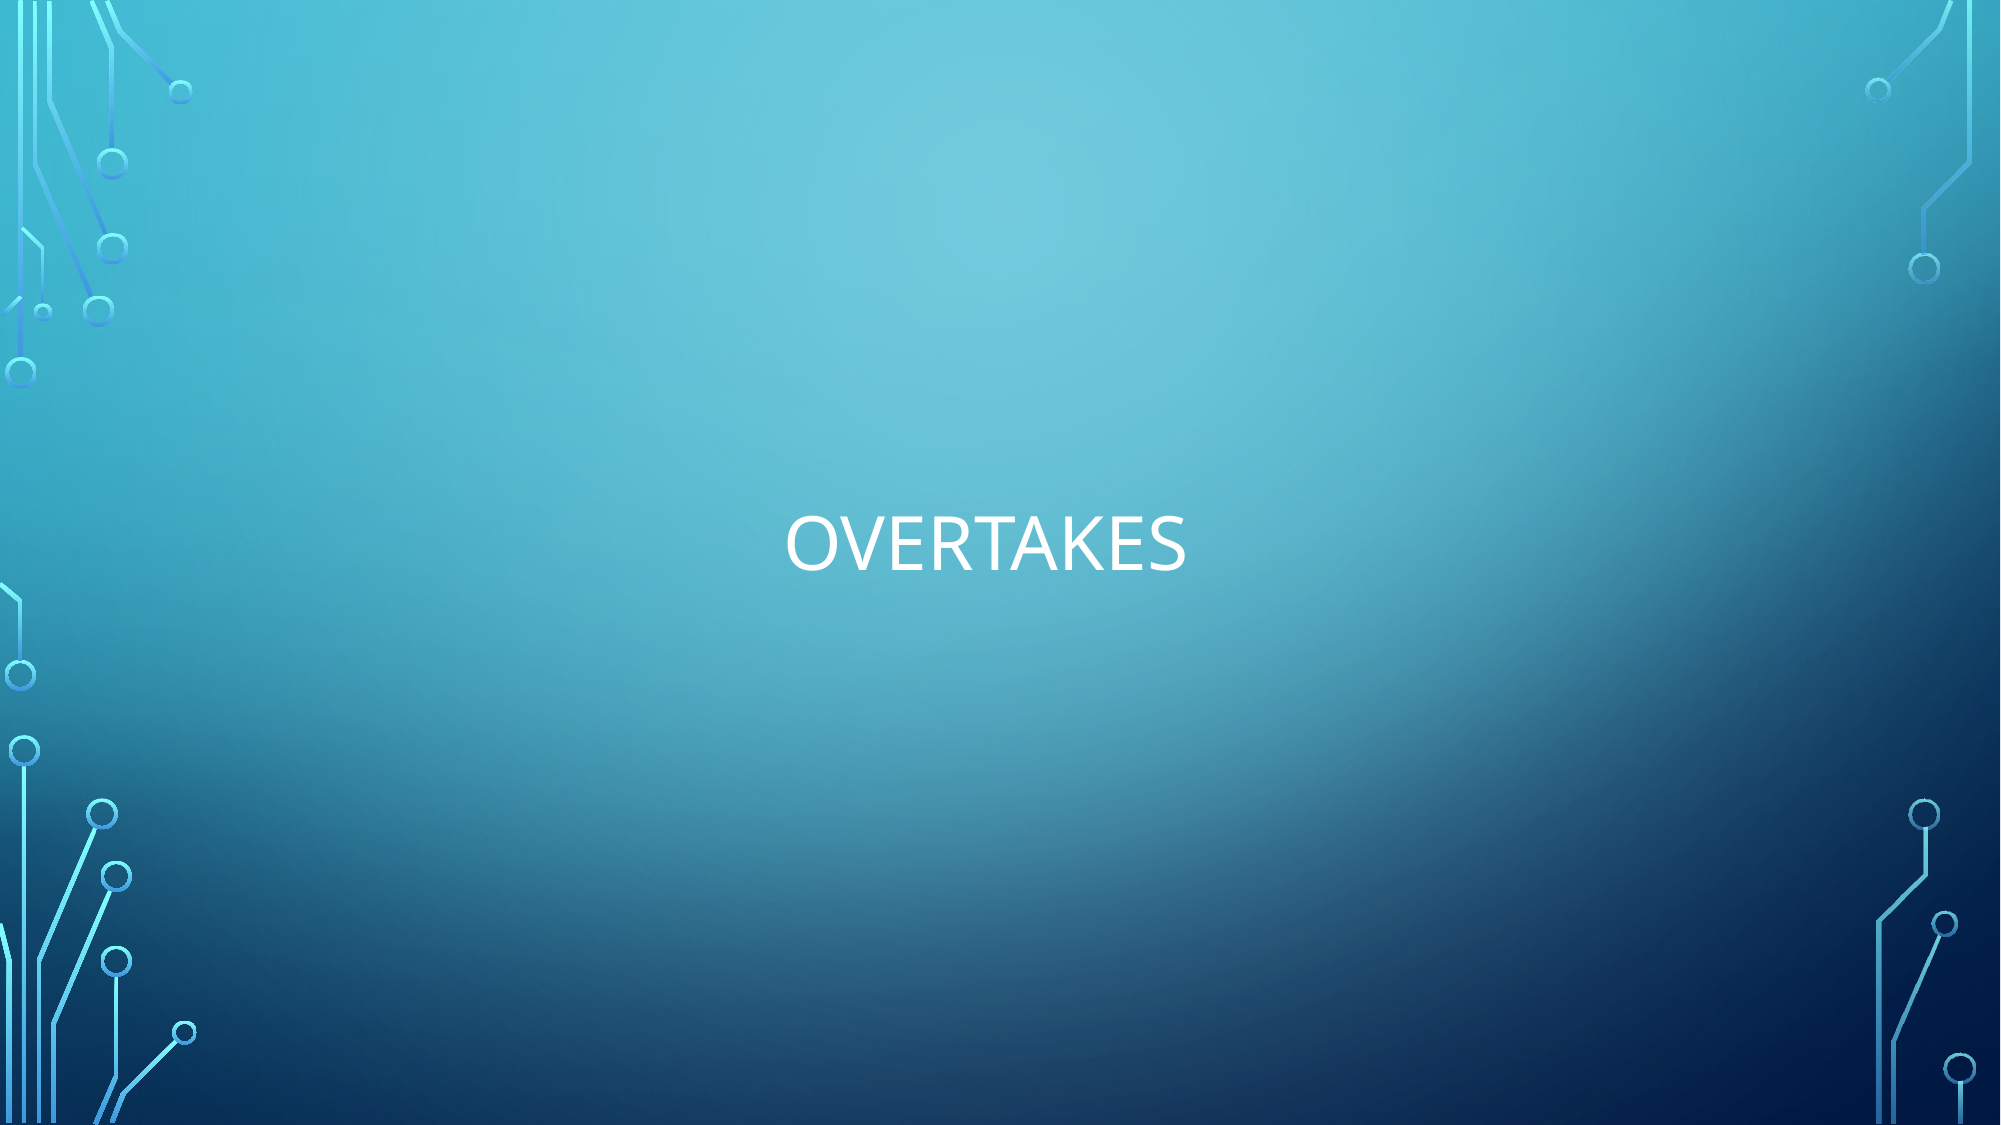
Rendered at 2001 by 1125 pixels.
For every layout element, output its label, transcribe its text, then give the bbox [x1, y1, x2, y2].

title OVERTAKES [173, 489, 1799, 594]
